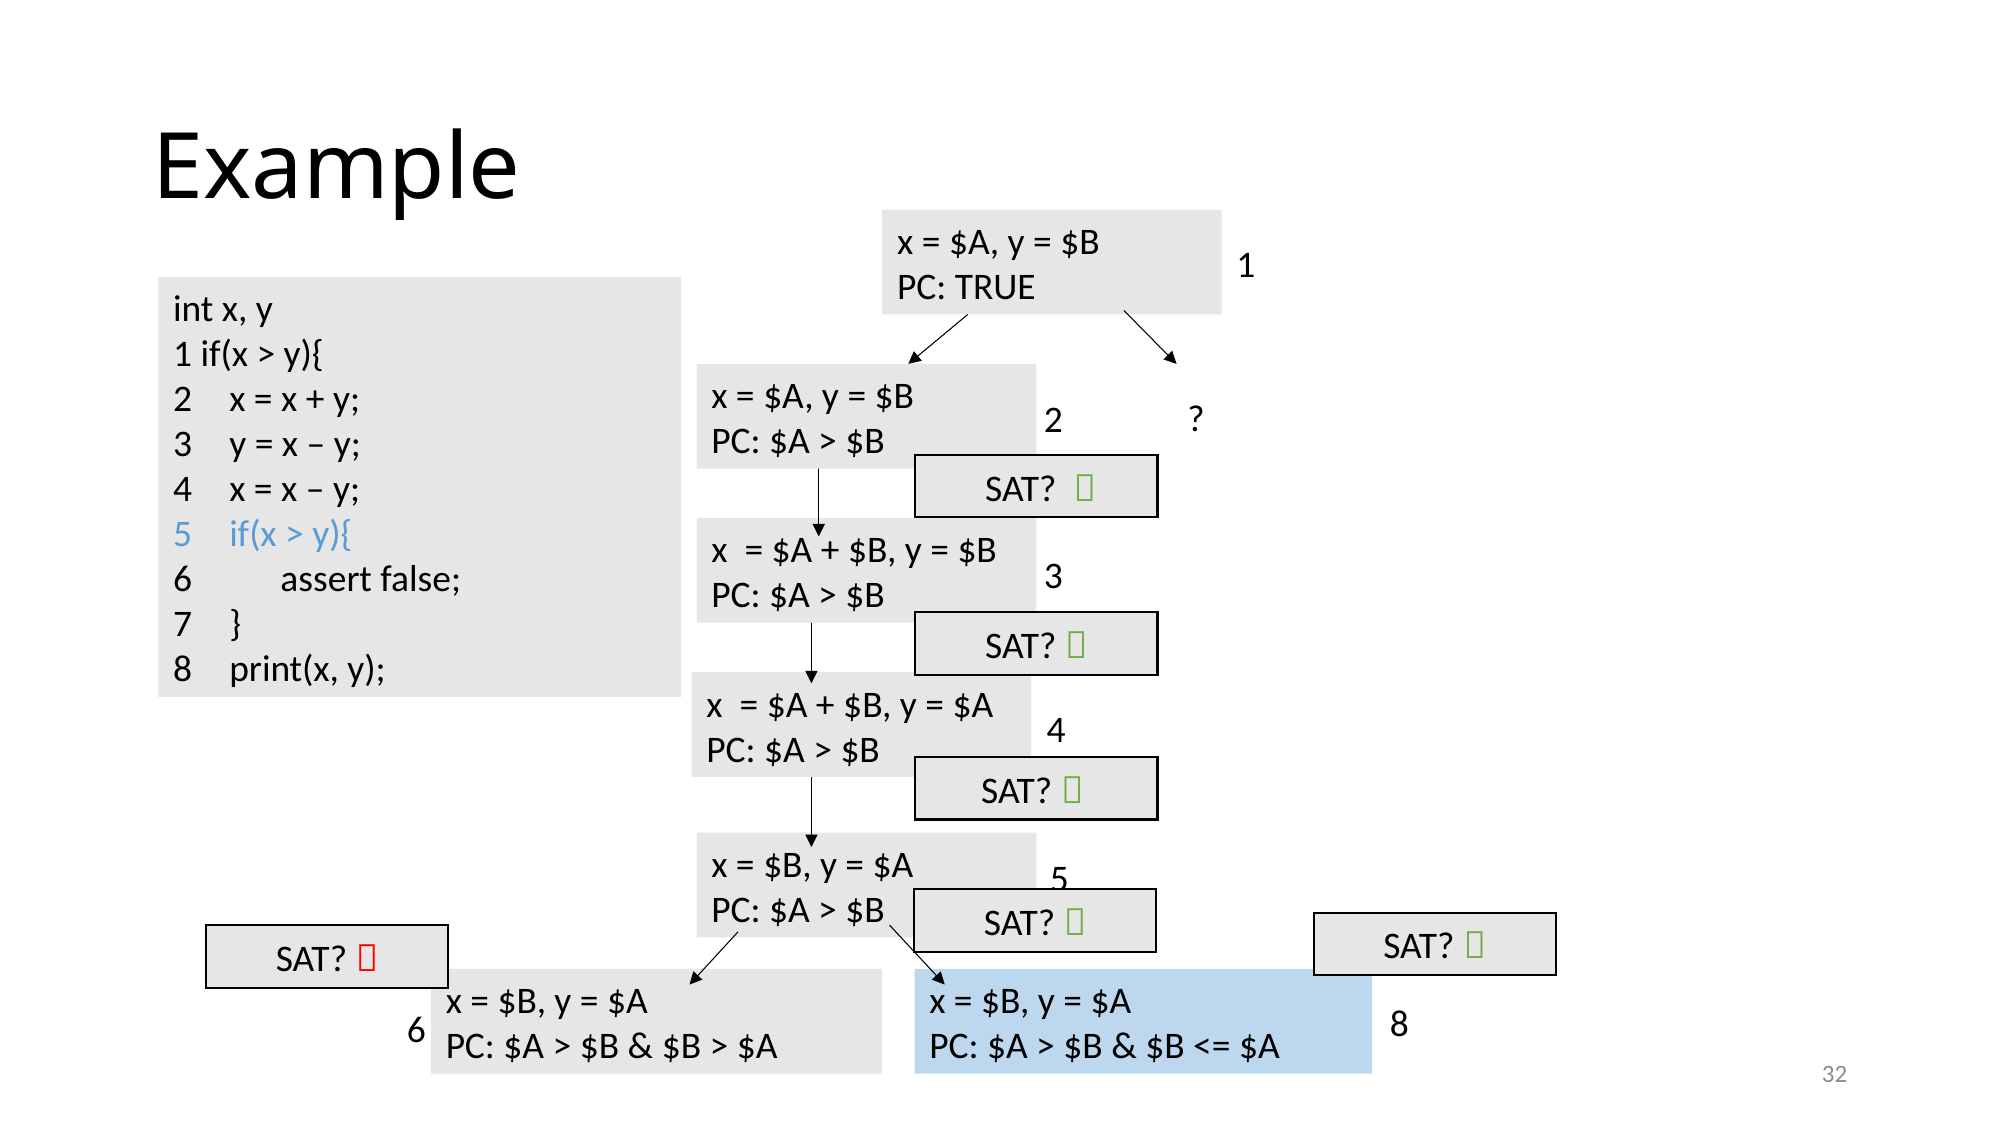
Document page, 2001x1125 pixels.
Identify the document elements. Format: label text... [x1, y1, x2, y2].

text_box 8 [1375, 991, 1421, 1052]
text_box SAT?  [1313, 912, 1557, 976]
text_box SAT?  [913, 888, 1157, 953]
text_box 1 [1221, 232, 1263, 293]
text_box x = $A, y = $B PC: TRUE [882, 209, 1222, 315]
text_box x = $B, y = $A PC: $A > $B & $B > $A [431, 968, 883, 1074]
text_box SAT?  [205, 924, 449, 989]
text_box ? [1172, 386, 1312, 447]
text_box x = $A + $B, y = $A PC: $A > $B [691, 672, 1032, 777]
text_box 6 [392, 997, 431, 1058]
text_box SAT?  [914, 756, 1159, 821]
text_box 5 [1035, 846, 1081, 888]
text_box int x, y 1 if(x > y){ x = x + y; y = x – y; x = x – y; if(x > y){ assert false; } print(x, y); [158, 277, 682, 697]
text_box x = $A, y = $B PC: $A > $B [696, 363, 1037, 469]
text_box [1123, 310, 1177, 364]
text_box x = $B, y = $A PC: $A > $B [696, 832, 1037, 938]
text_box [889, 925, 945, 985]
text_box 4 [1031, 697, 1078, 756]
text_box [689, 931, 738, 985]
text_box 3 [1029, 543, 1075, 603]
title Example [137, 59, 1863, 278]
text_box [908, 314, 968, 364]
text_box x = $A + $B, y = $B PC: $A > $B [696, 518, 1037, 623]
text_box x = $B, y = $A PC: $A > $B & $B <= $A [914, 968, 1373, 1074]
text_box SAT?  [914, 454, 1159, 518]
text_box SAT?  [914, 611, 1159, 676]
slide_number 32 [1412, 1042, 1863, 1103]
text_box 2 [1029, 387, 1075, 448]
